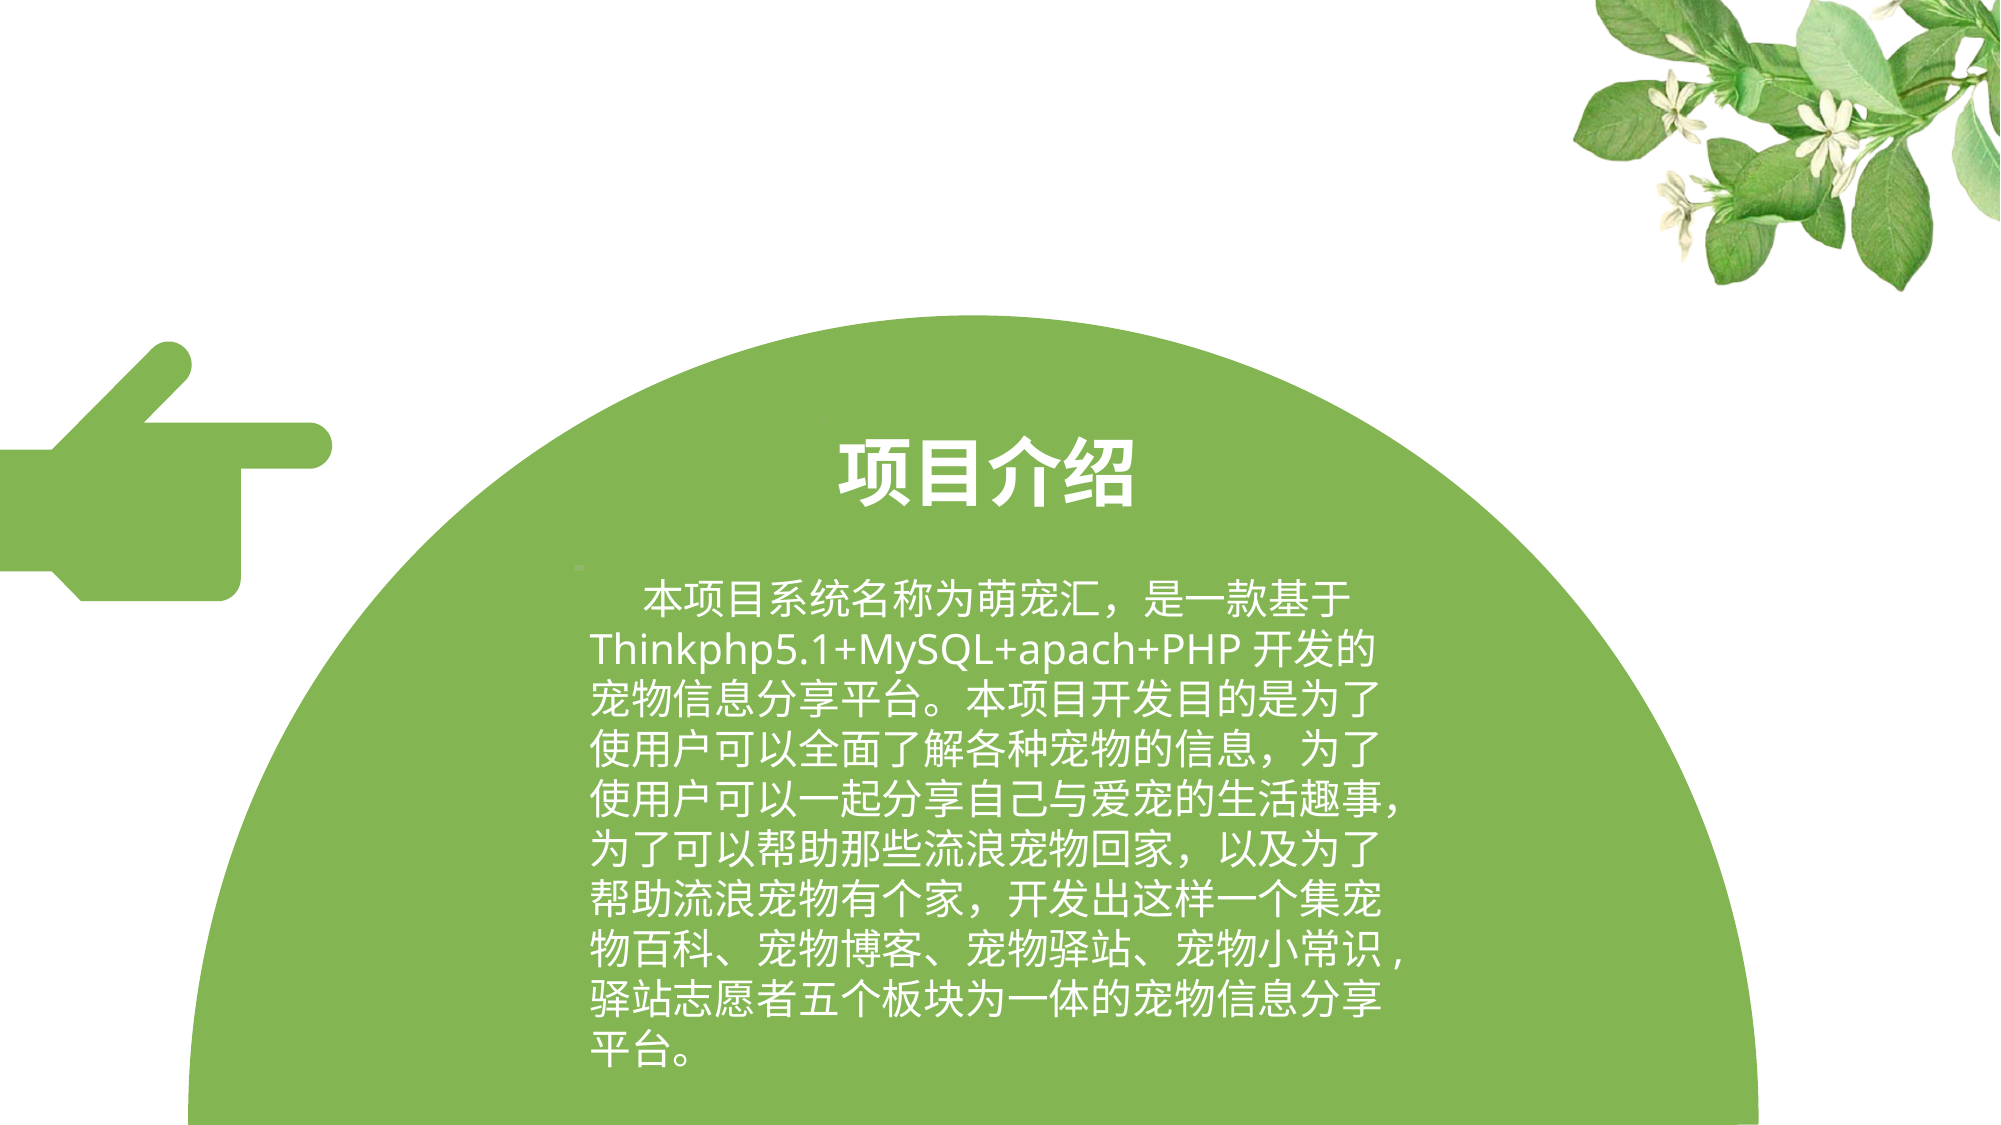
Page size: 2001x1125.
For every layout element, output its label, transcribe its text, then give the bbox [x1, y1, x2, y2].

text_box [0, 341, 333, 602]
picture [1555, 0, 2000, 372]
text_box 项目介绍 [822, 418, 1154, 524]
text_box [188, 315, 1759, 1125]
text_box 本项目系统名称为萌宠汇，是一款基于Thinkphp5.1+MySQL+apach+PHP开发的宠物信息分享平台。本项目开发目的是为了使用户可以全面了解各种宠物的信息，为了使用户可以一起分享自己与爱宠的生活趣事，为了可以帮助那些流浪宠物回家，以及为了帮助流浪宠物有个家，开发出这样一个集宠物百科、宠物博客、宠物驿站、宠物小常识,驿站志愿者五个板块为一体的宠物信息分享平台。 [575, 565, 1401, 1081]
